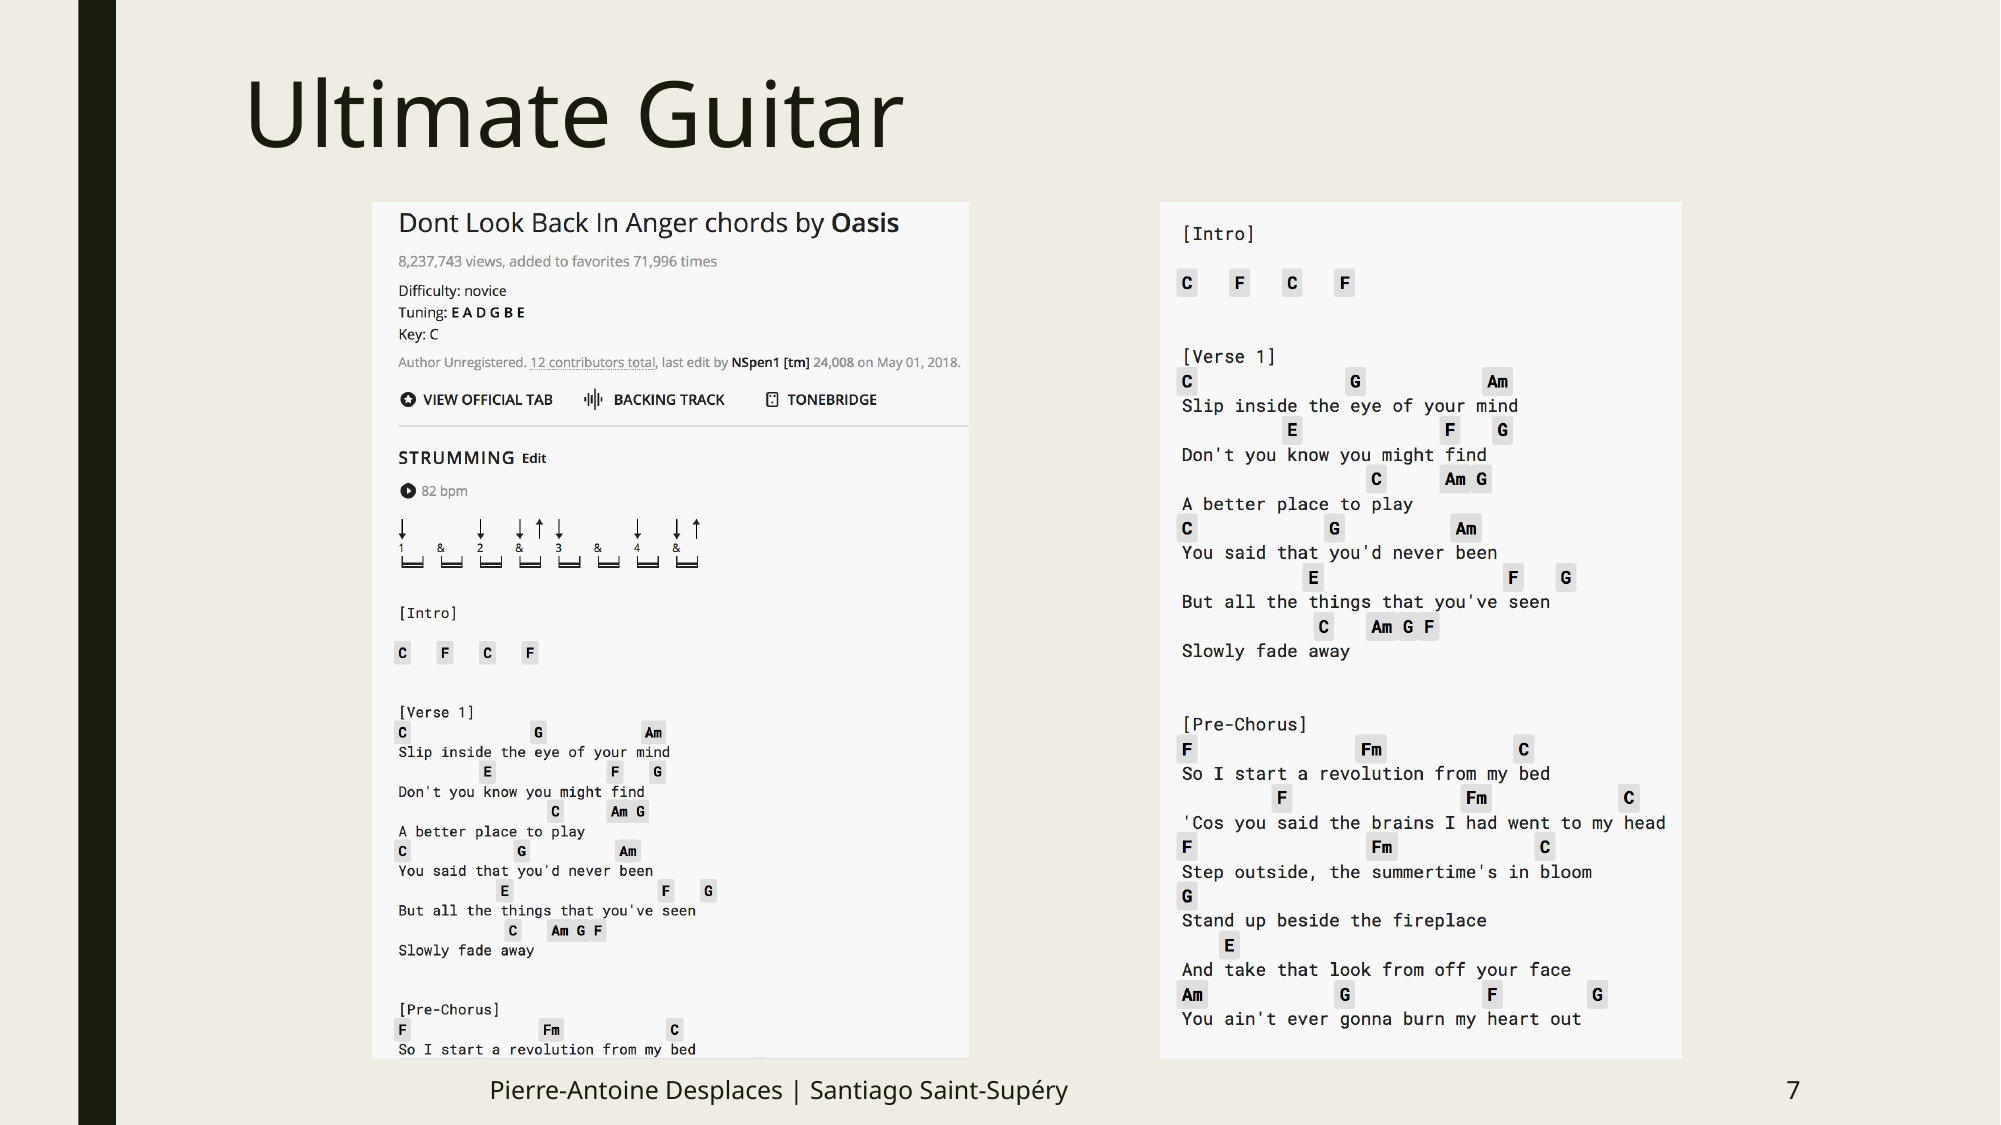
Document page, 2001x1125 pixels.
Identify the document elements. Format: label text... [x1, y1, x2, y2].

slide_number 7 [1553, 1058, 1816, 1125]
picture [1160, 202, 1682, 1059]
picture [372, 202, 969, 1059]
title Ultimate Guitar [228, 61, 1804, 306]
footer Pierre-Antoine Desplaces | Santiago Saint-Supéry [474, 1058, 1505, 1125]
